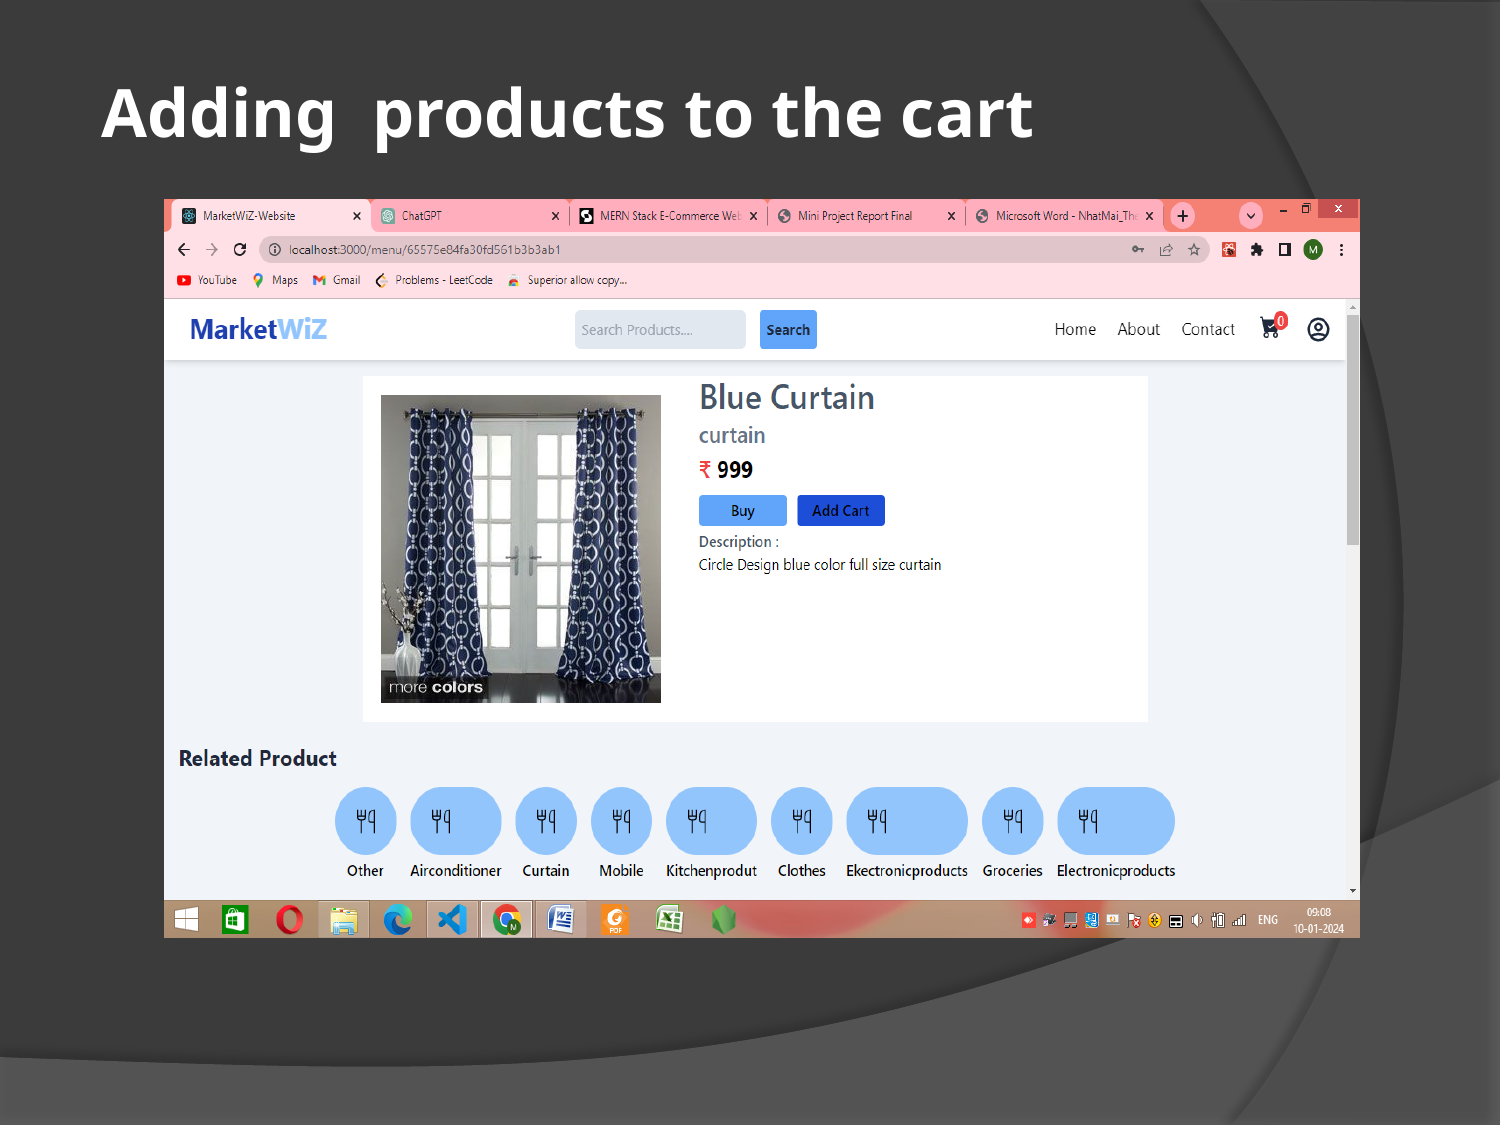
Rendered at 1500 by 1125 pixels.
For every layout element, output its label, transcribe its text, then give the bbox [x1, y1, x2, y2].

picture [163, 198, 1360, 938]
title Adding products to the cart [93, 45, 1301, 176]
